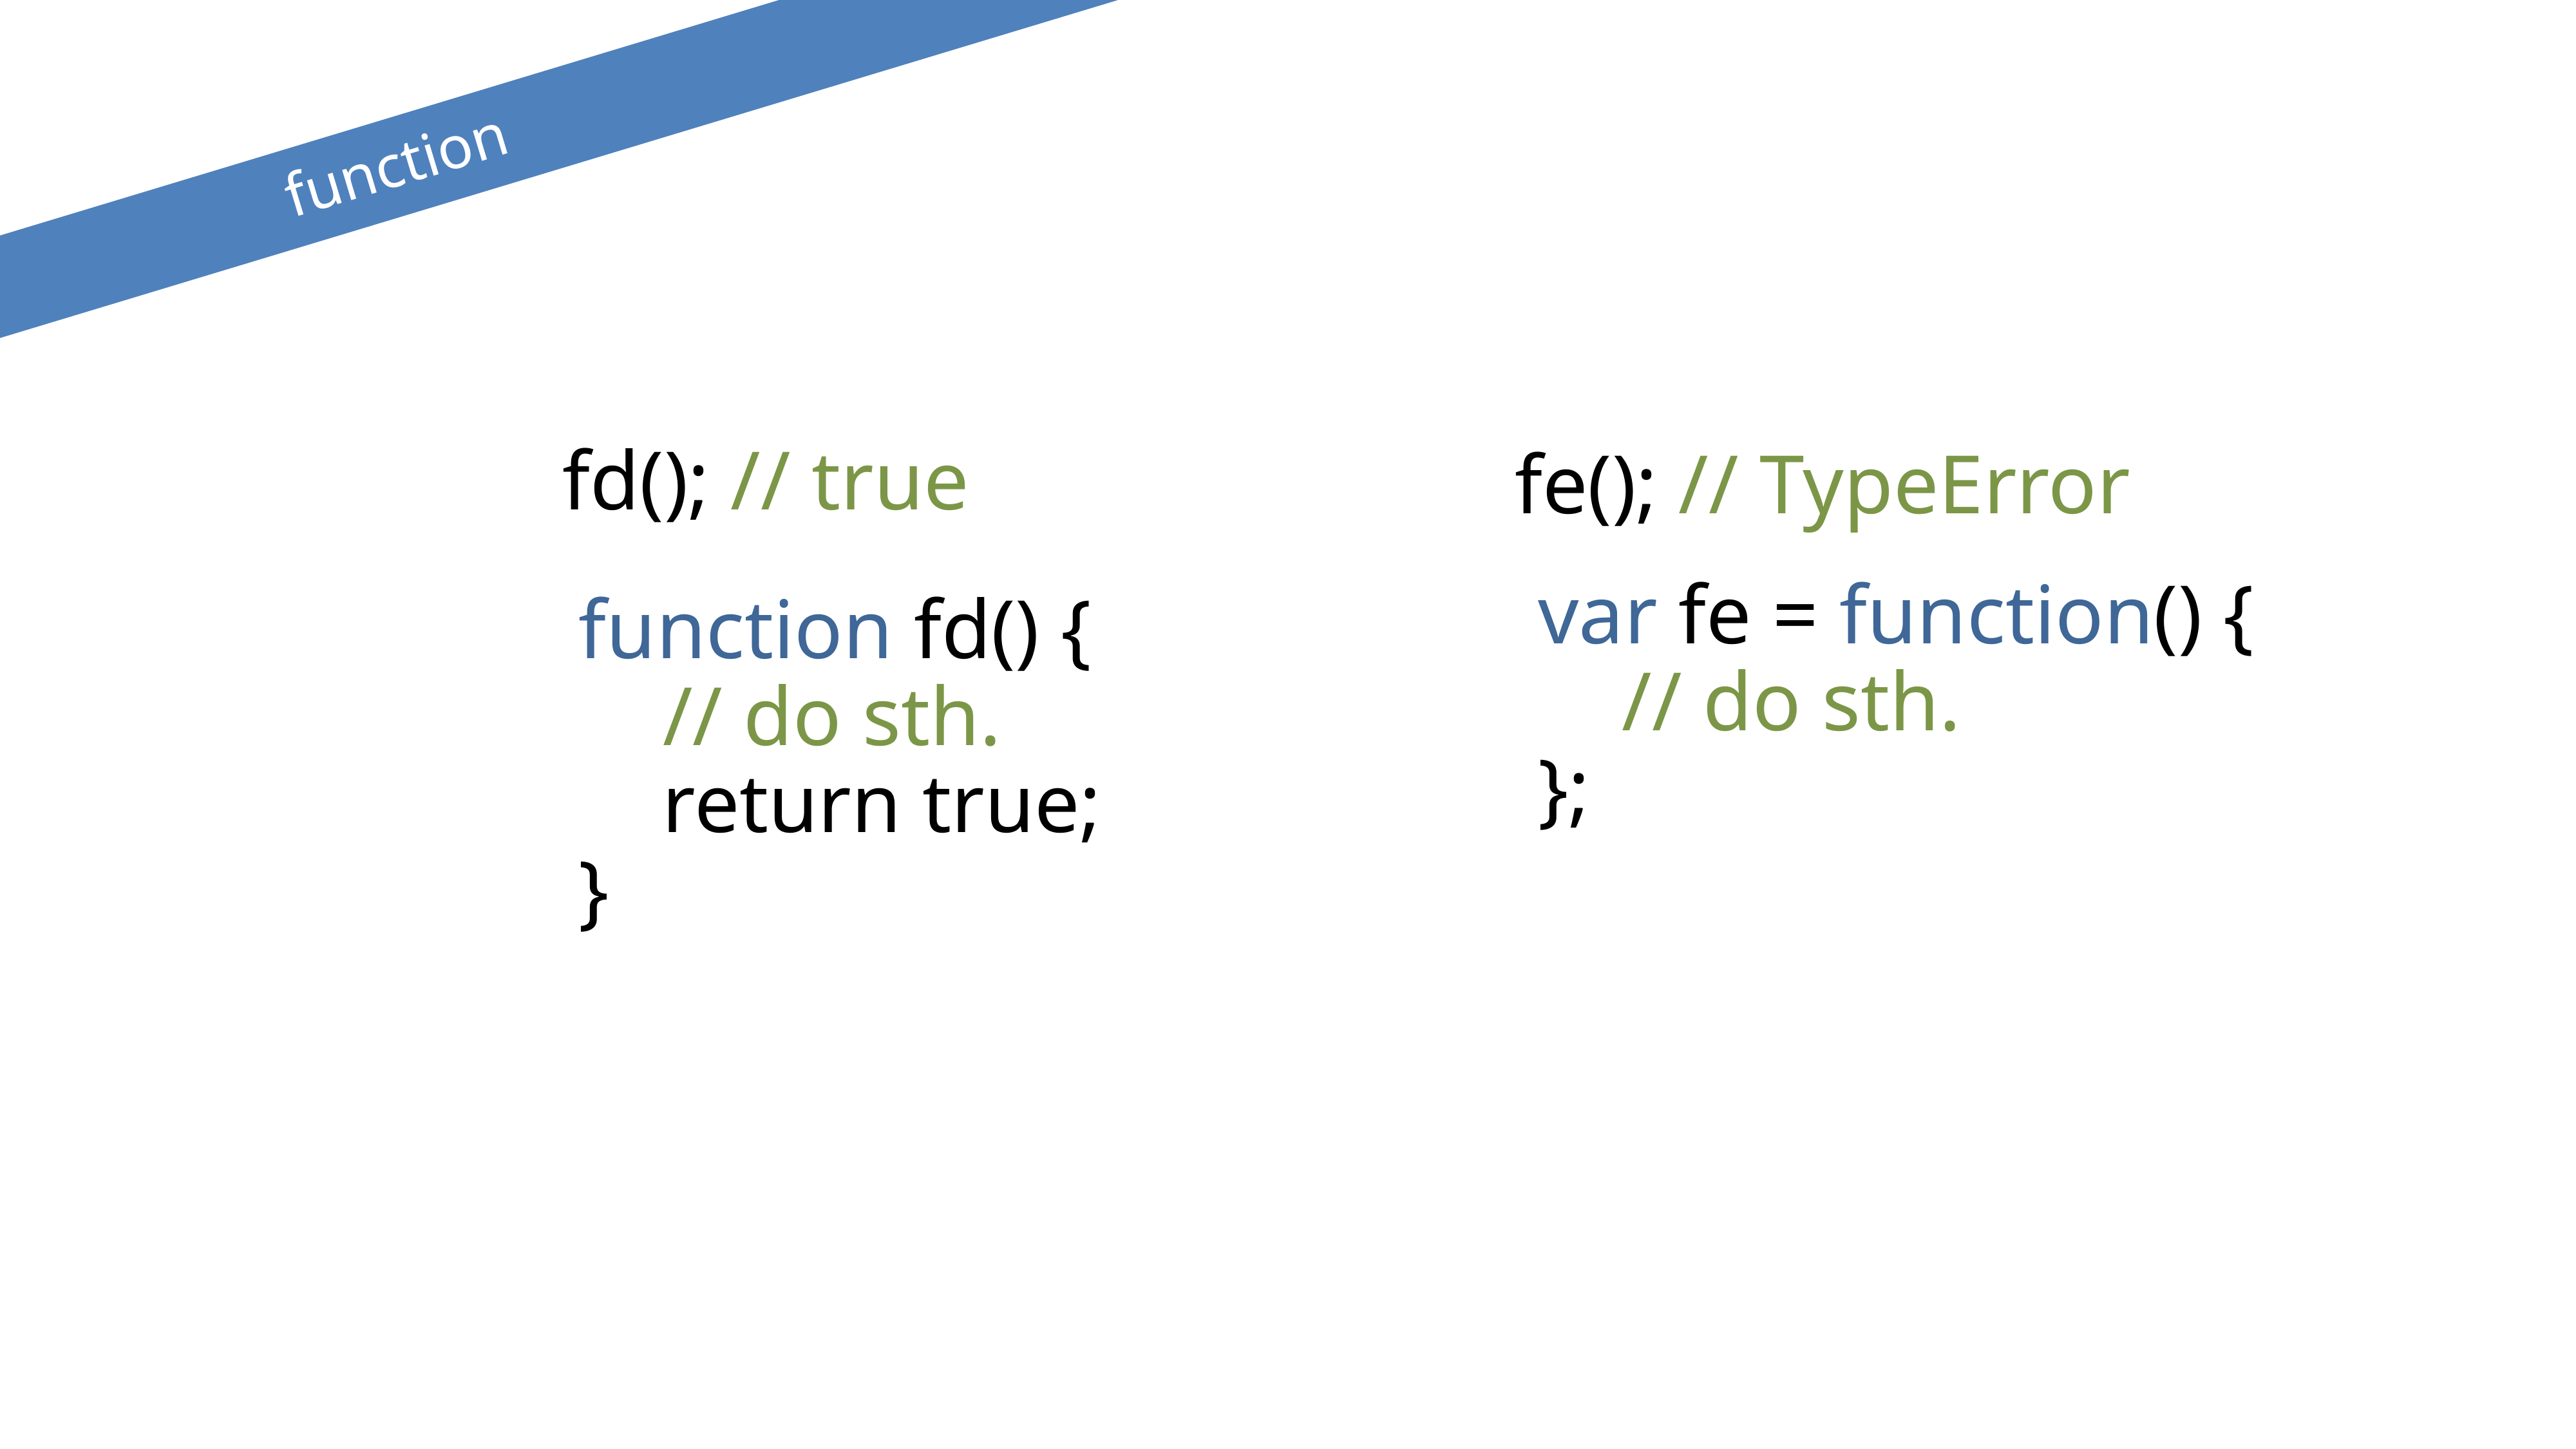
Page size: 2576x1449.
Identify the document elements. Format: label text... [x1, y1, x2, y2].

text_box var fe = function() { // do sth. }; [1538, 574, 2254, 835]
text_box fe(); // TypeError [1505, 434, 2141, 541]
text_box function fd() { // do sth. return true; } [569, 579, 1112, 947]
text_box fd(); // true [562, 440, 970, 527]
text_box function [0, 0, 1119, 338]
